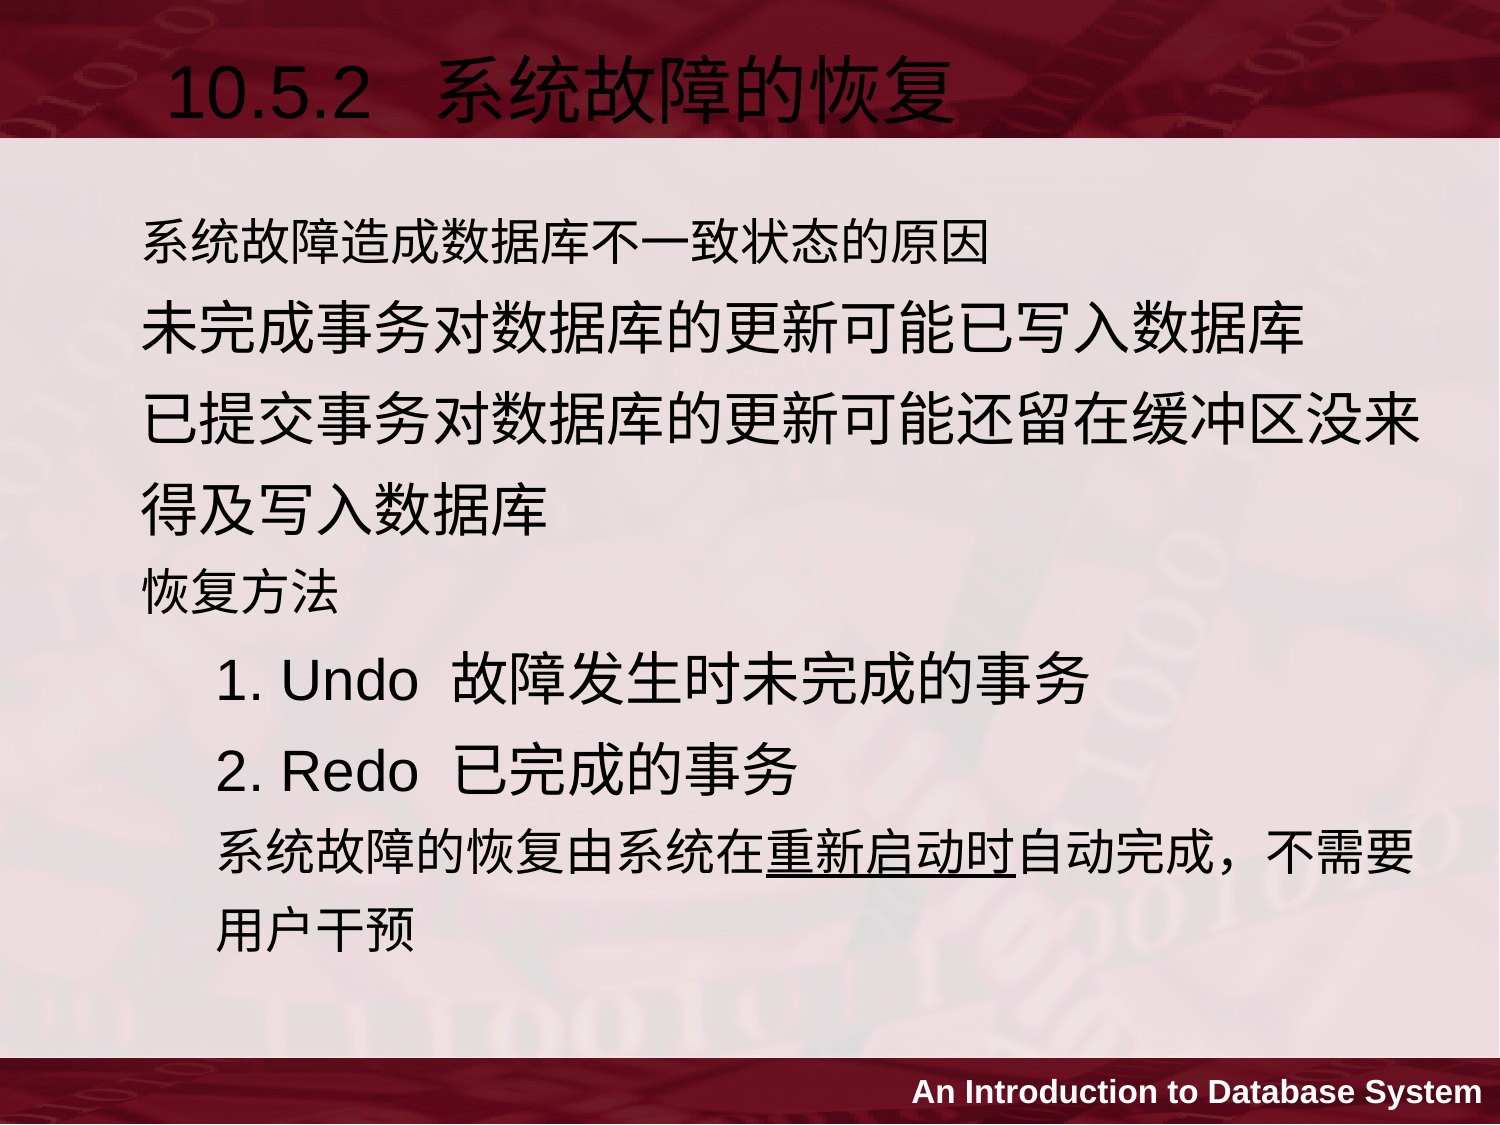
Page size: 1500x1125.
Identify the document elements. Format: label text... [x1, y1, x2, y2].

picture [0, 0, 1500, 1124]
list 系统故障造成数据库不一致状态的原因 未完成事务对数据库的更新可能已写入数据库 已提交事务对数据库的更新可能还留在缓冲区没来得及写入数据库 恢复方法 1. Undo 故障发生时未完成的事务 2. Redo 已完成的事务 系统故障的恢复由系统在重新启动时自动完成，不需要用户干预 [125, 184, 1451, 1000]
title 10.5.2 系统故障的恢复 [150, 41, 1363, 135]
text_box [856, 1046, 1447, 1100]
